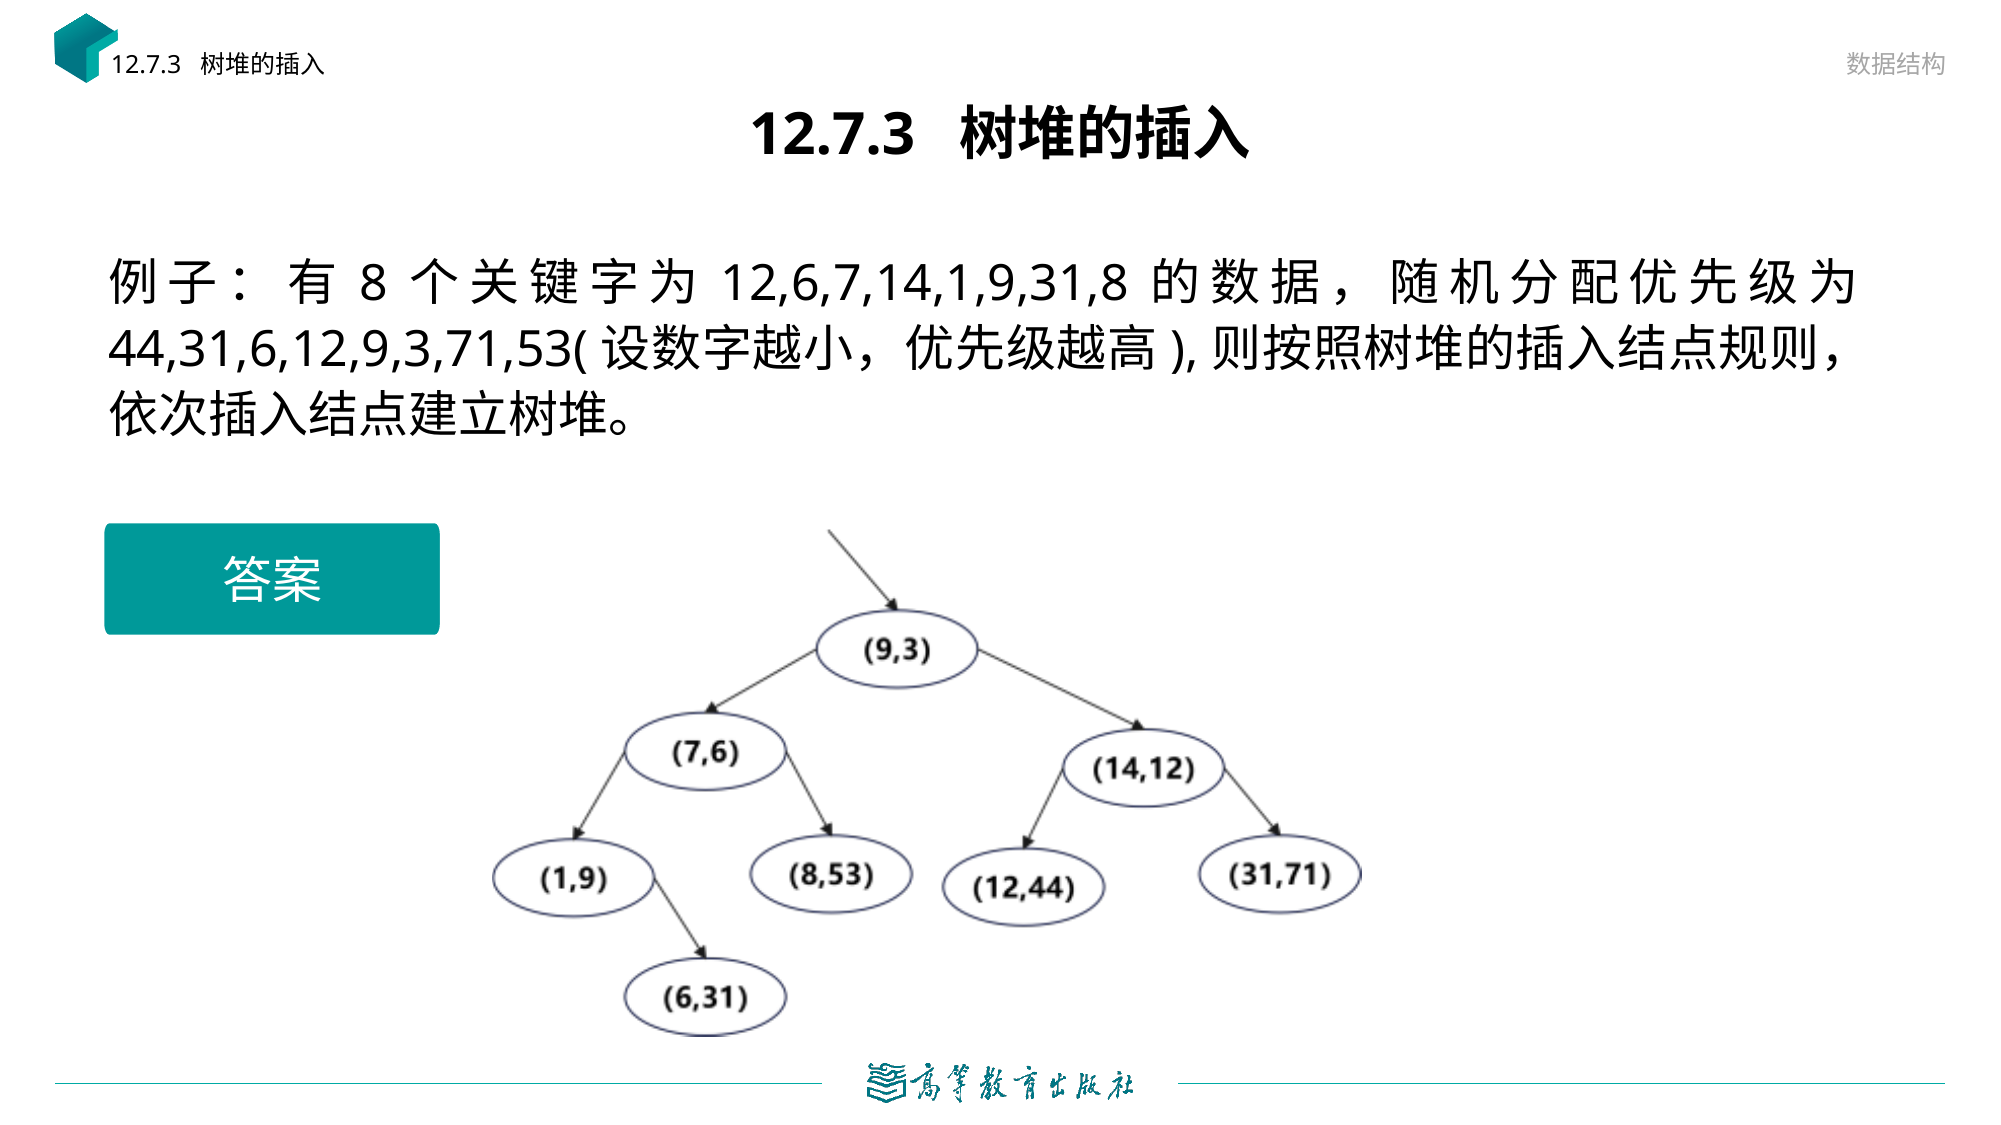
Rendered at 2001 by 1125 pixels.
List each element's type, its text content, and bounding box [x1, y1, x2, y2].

picture [867, 1063, 1133, 1103]
text_box 答案 [102, 521, 442, 637]
list 数据结构 [1115, 32, 1962, 86]
subtitle 12.7.3 树堆的插入 [95, 44, 894, 99]
title 12.7.3 树堆的插入 [137, 92, 1863, 178]
picture [492, 522, 1362, 1037]
text_box 例子：有8个关键字为12,6,7,14,1,9,31,8的数据，随机分配优先级为44,31,6,12,9,3,71,53(设数字越小，优先级越高),则按照树堆的插入结点规则，依次插入结点建立树堆。 [93, 236, 1886, 534]
